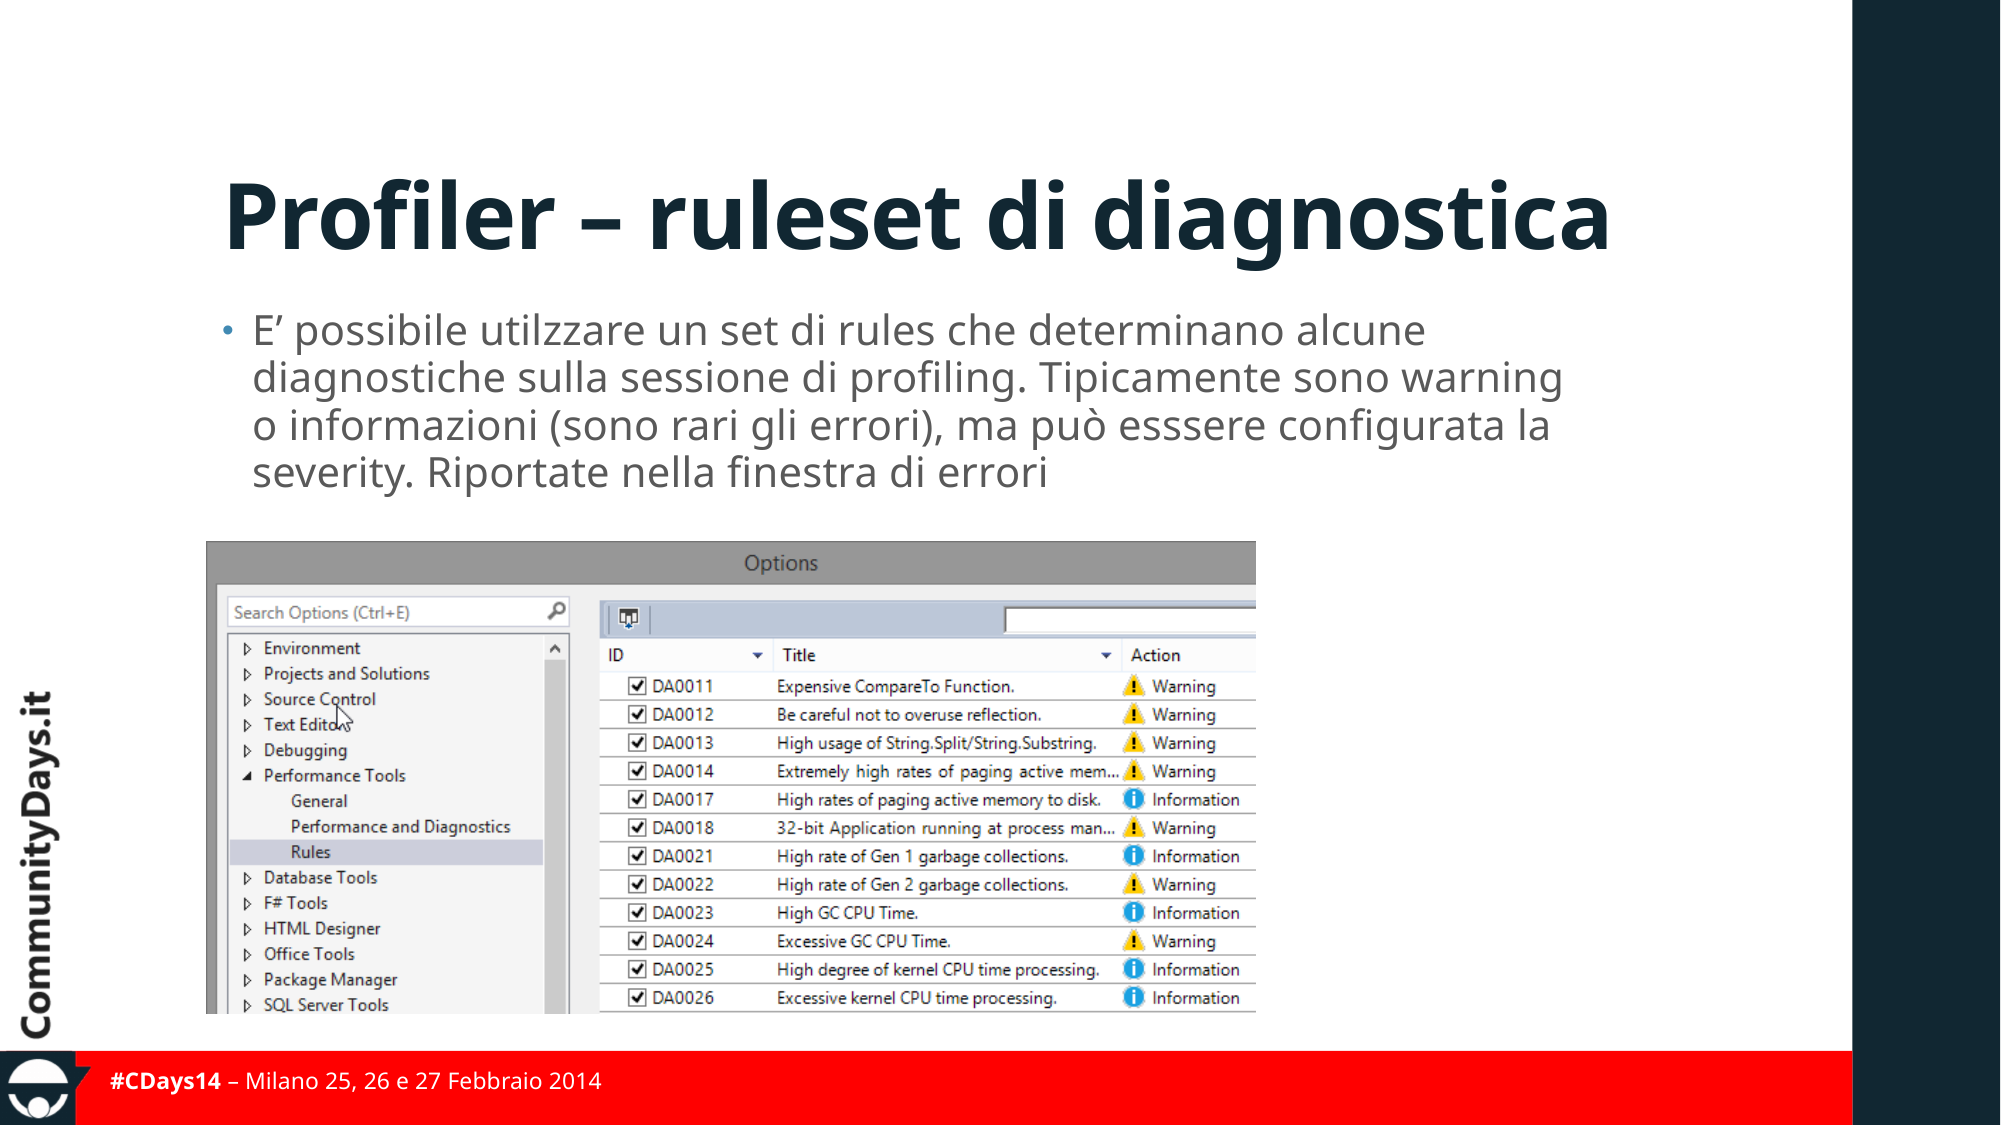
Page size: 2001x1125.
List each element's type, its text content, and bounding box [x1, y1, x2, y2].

picture [206, 540, 1256, 1014]
title Profiler – ruleset di diagnostica [206, 43, 1797, 278]
picture [0, 692, 90, 1125]
list E’ possibile utilzzare un set di rules che determinano alcune diagnostiche sulla sessione di profiling. Tipicamente sono warning o informazioni (sono rari gli errori), ma può esssere configurata la severity. Riportate nella finestra di errori [206, 299, 1617, 1014]
